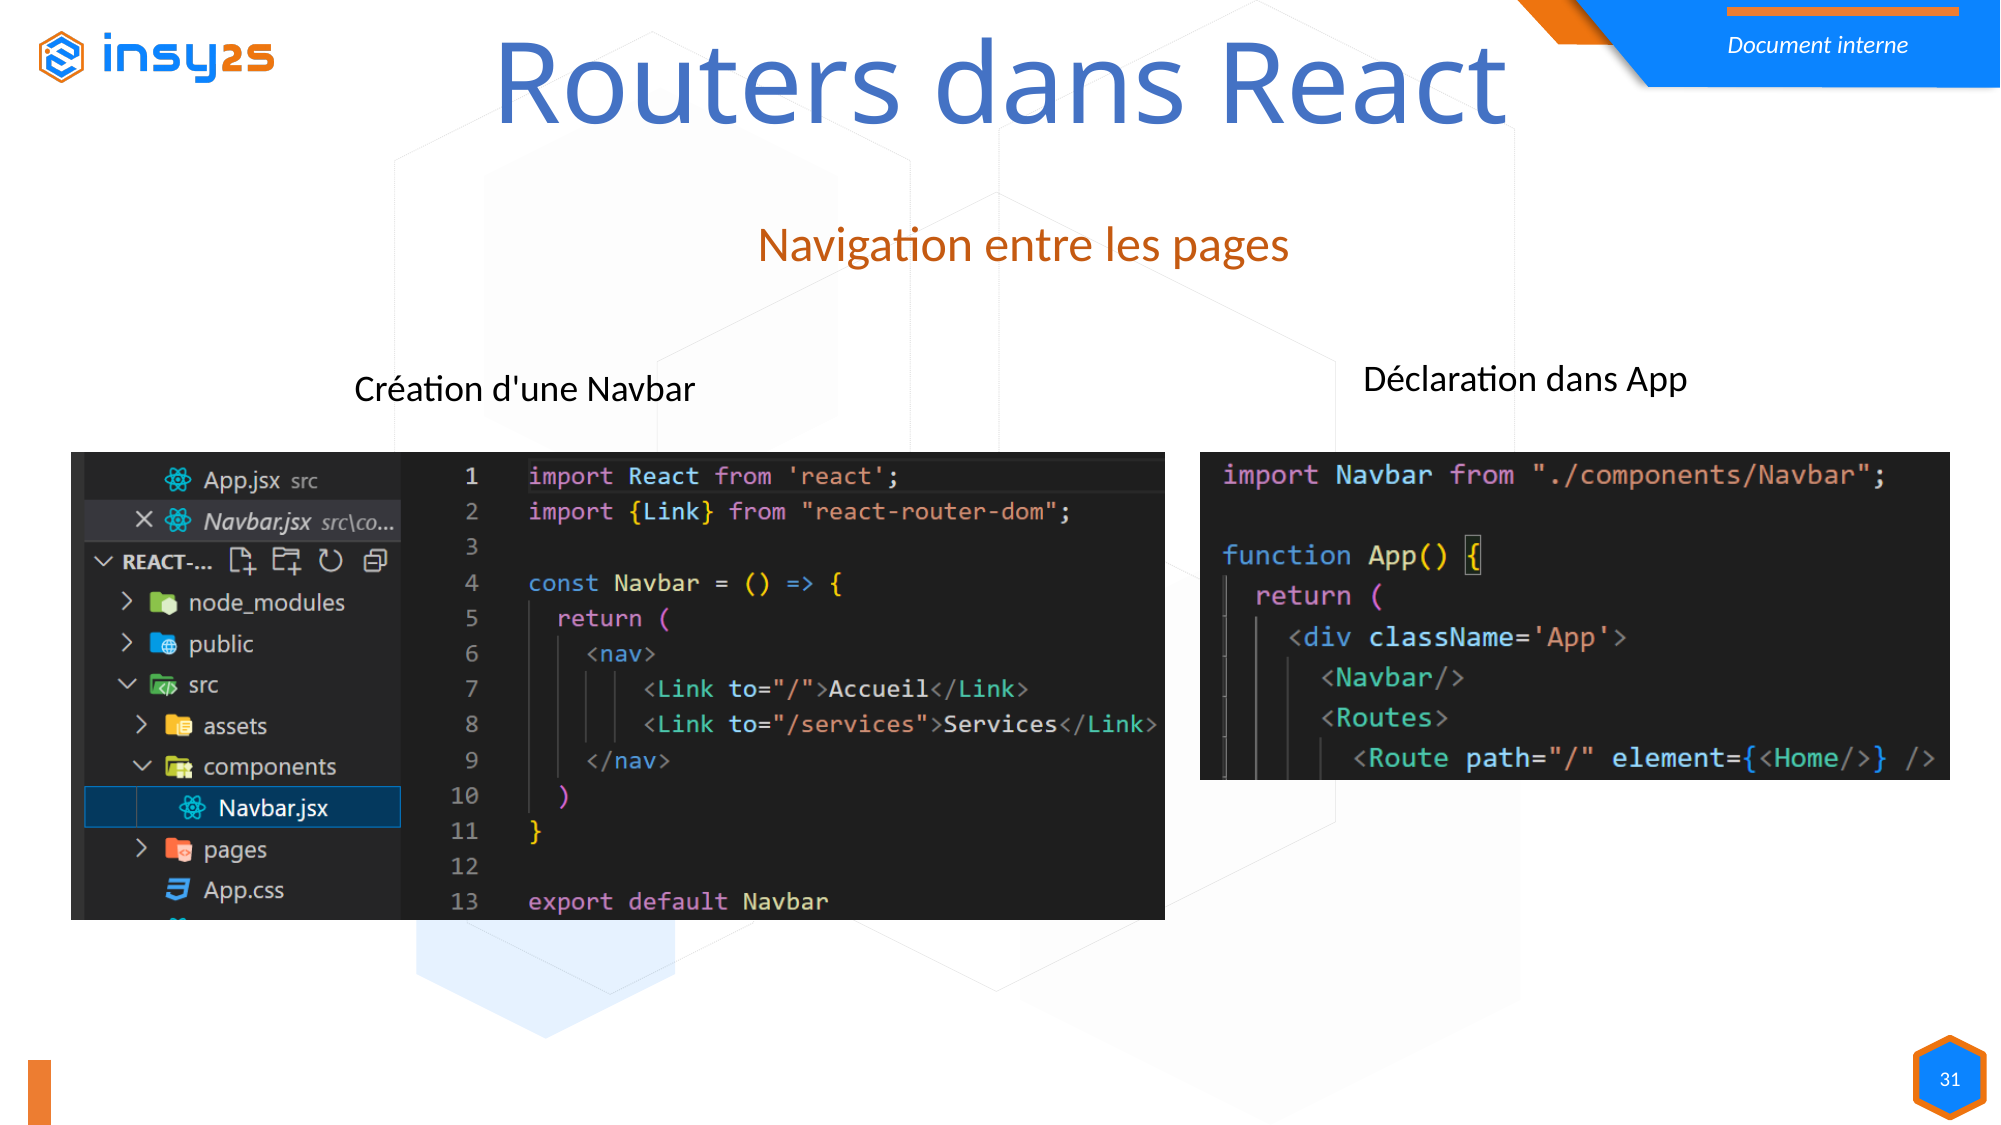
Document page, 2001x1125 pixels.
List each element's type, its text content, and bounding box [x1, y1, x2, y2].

text_box Routers dans React [137, 0, 1863, 196]
picture [39, 31, 137, 83]
text_box Navigation entre les pages [742, 204, 1325, 280]
slide_number 31 [1916, 1053, 1984, 1104]
picture [71, 452, 1165, 920]
picture [1199, 452, 1950, 780]
text_box Création d'une Navbar [339, 356, 724, 417]
text_box Déclaration dans App [1348, 346, 1733, 452]
